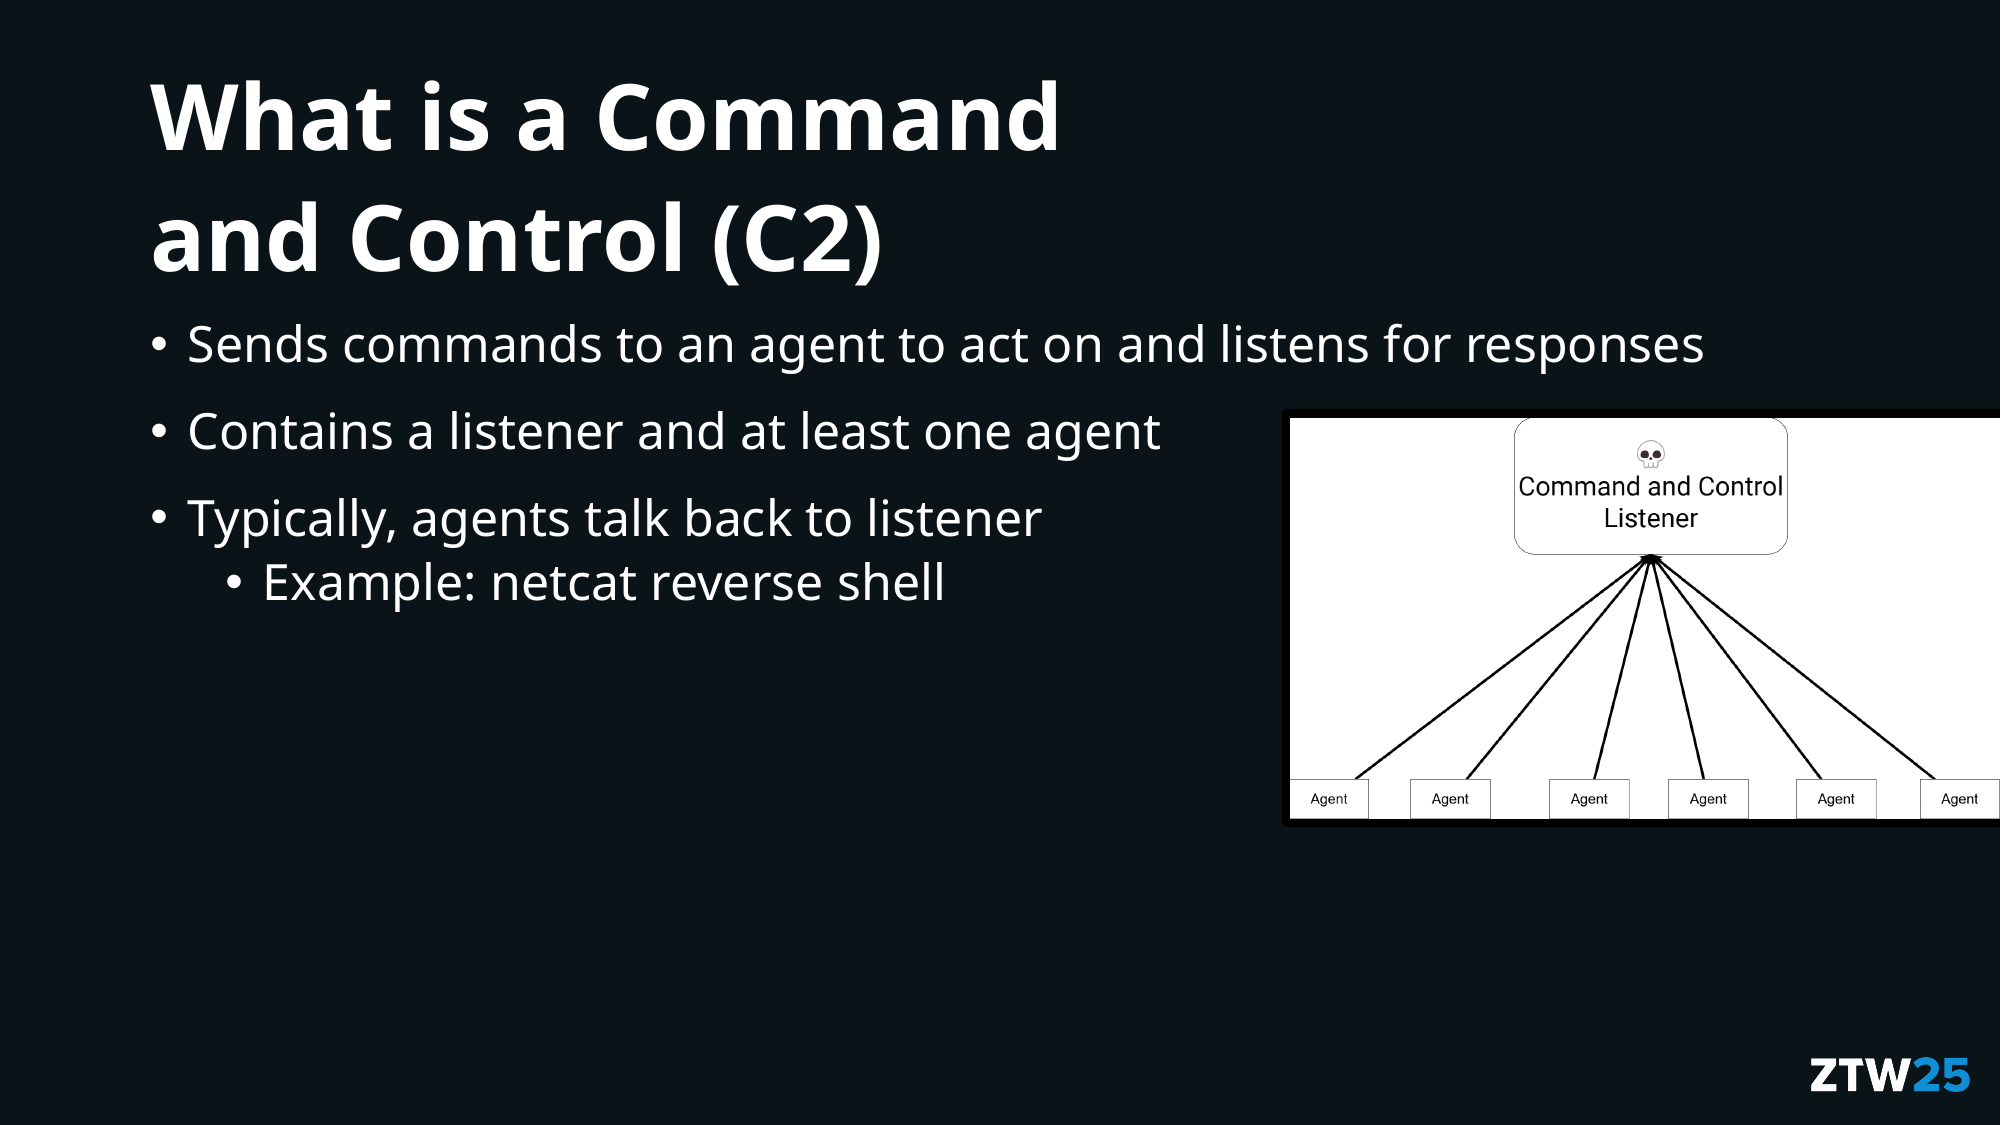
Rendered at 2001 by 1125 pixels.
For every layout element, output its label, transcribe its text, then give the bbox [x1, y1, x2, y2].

title What is a Command and Control (C2) [135, 59, 1865, 278]
list Sends commands to an agent to act on and listens for responses Contains a listener and at least one agent Typically, agents talk back to listener Example: netcat reverse shell [135, 299, 1865, 1016]
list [1289, 417, 2000, 819]
picture [1811, 1057, 1970, 1092]
